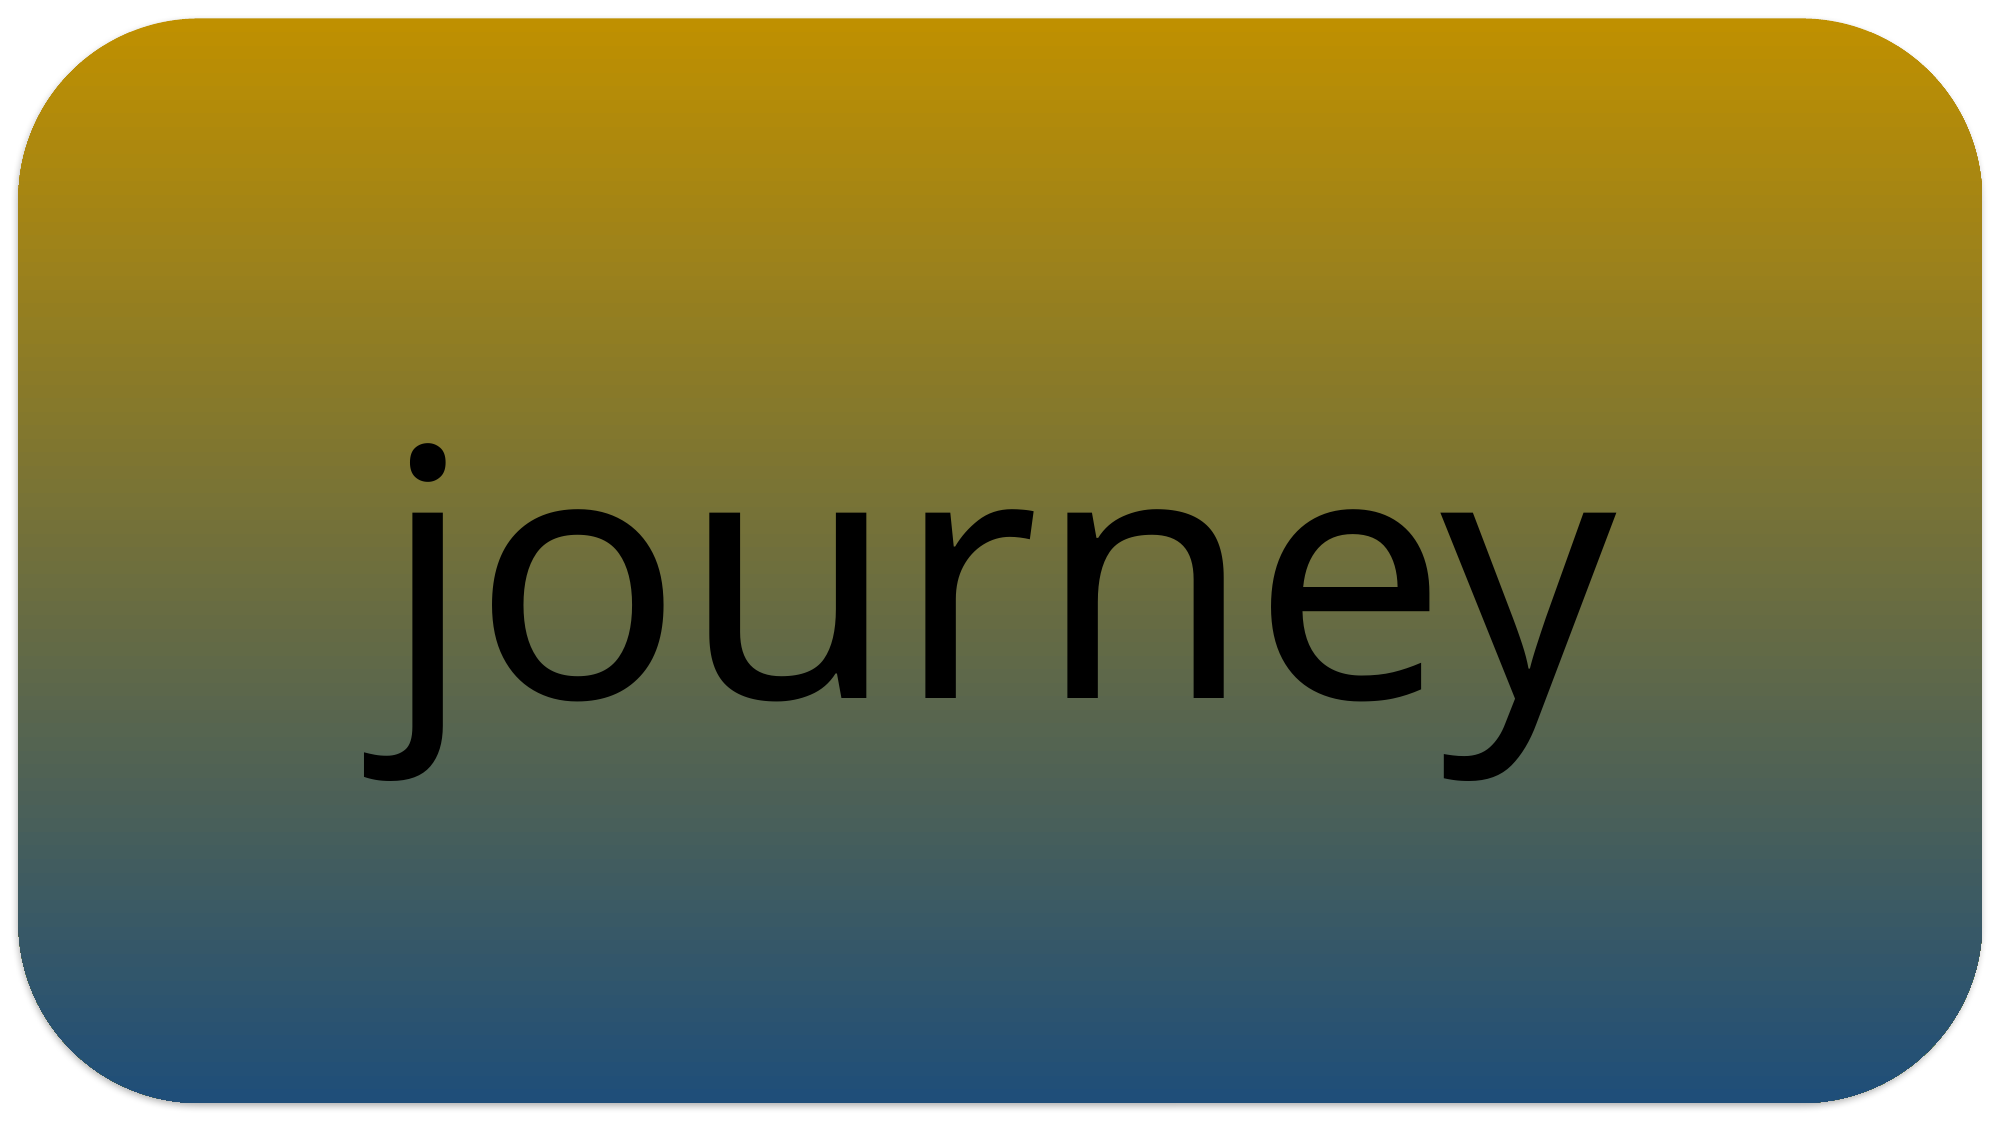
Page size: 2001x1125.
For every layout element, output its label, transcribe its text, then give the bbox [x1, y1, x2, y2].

text_box journey [17, 17, 1984, 1105]
